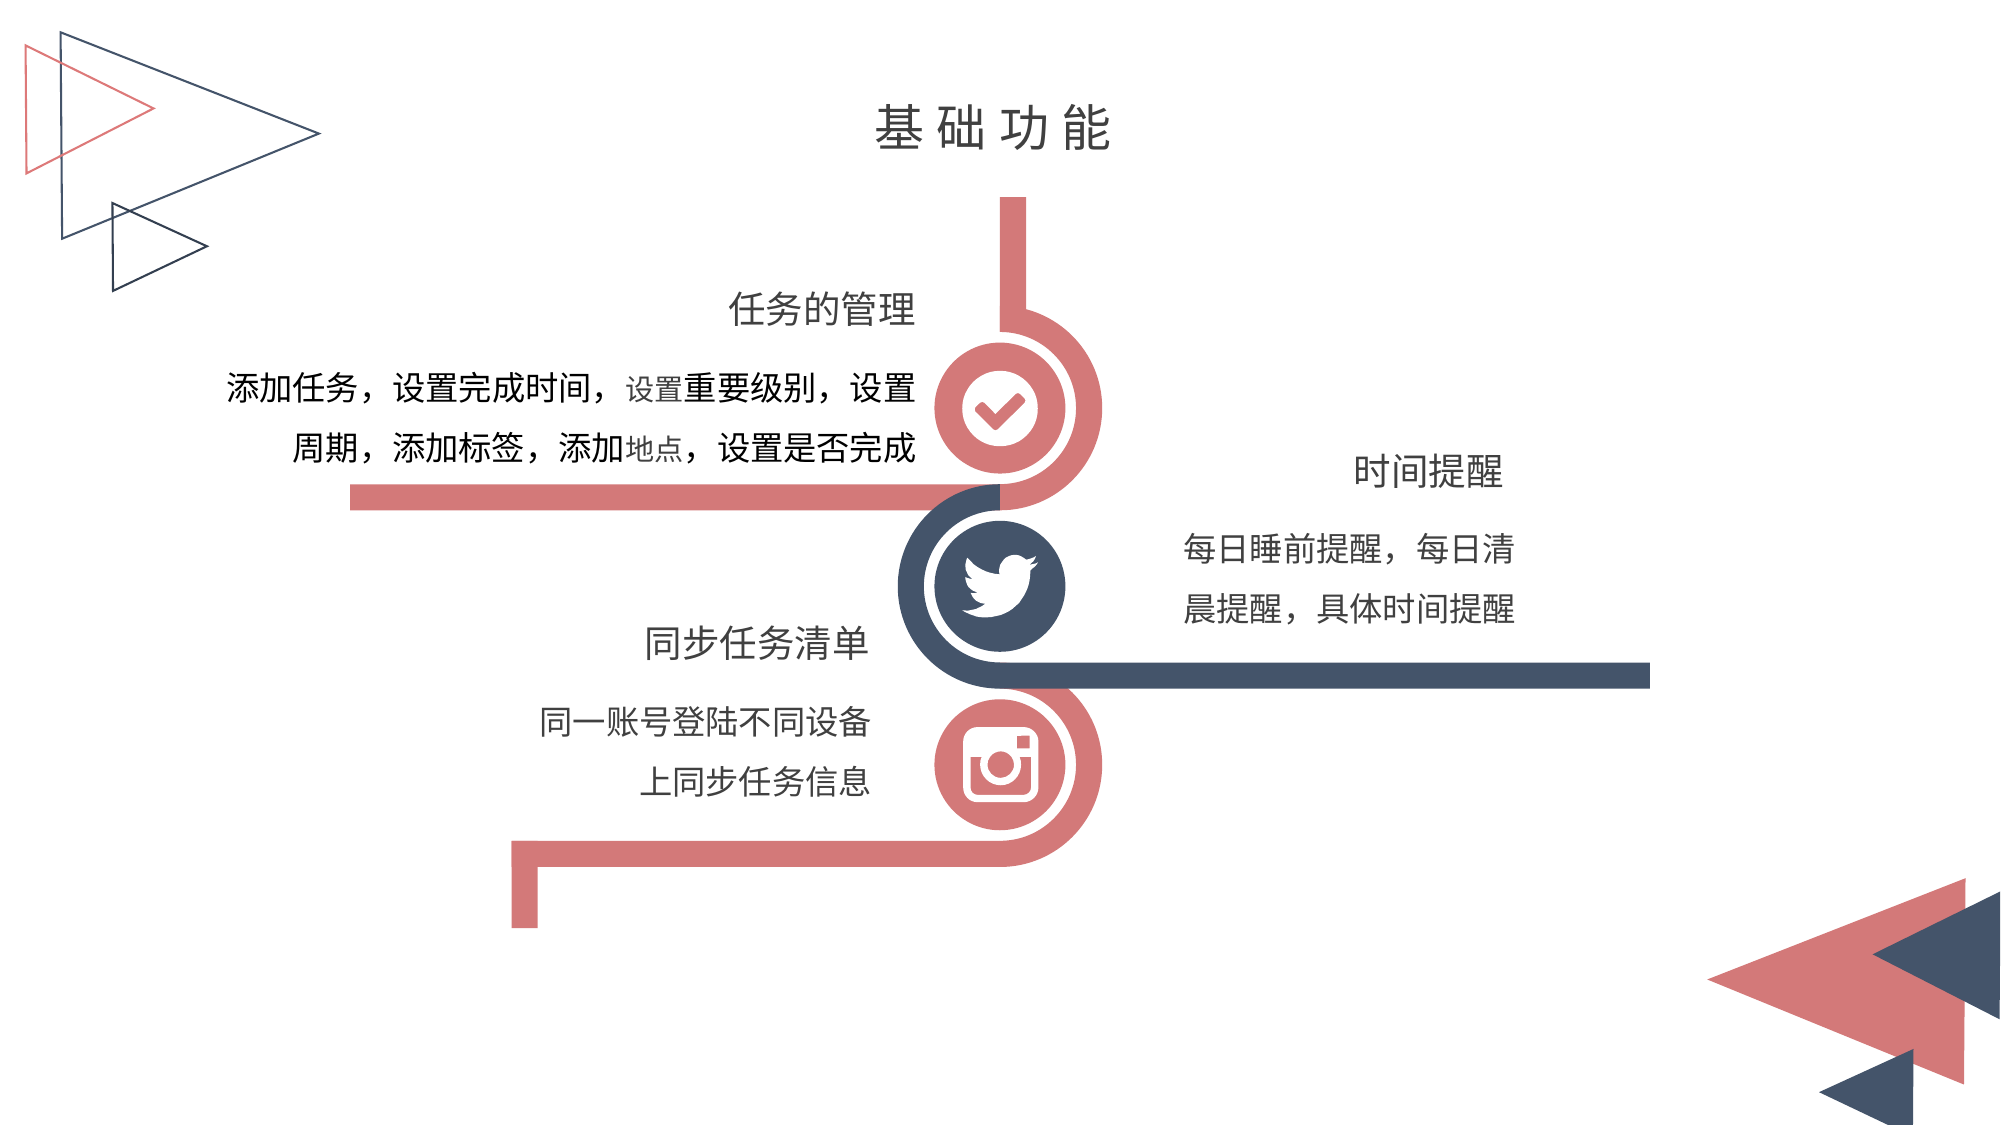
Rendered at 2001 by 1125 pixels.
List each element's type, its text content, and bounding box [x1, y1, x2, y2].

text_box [897, 483, 1651, 689]
text_box 同步任务清单 [636, 612, 878, 662]
text_box 时间提醒 [1346, 439, 1520, 483]
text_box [511, 662, 1103, 929]
text_box 添加任务，设置完成时间，设置重要级别，设置周期，添加标签，添加地点，设置是否完成 [199, 339, 349, 475]
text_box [349, 196, 1103, 511]
text_box 基础功能 [685, 96, 1301, 157]
